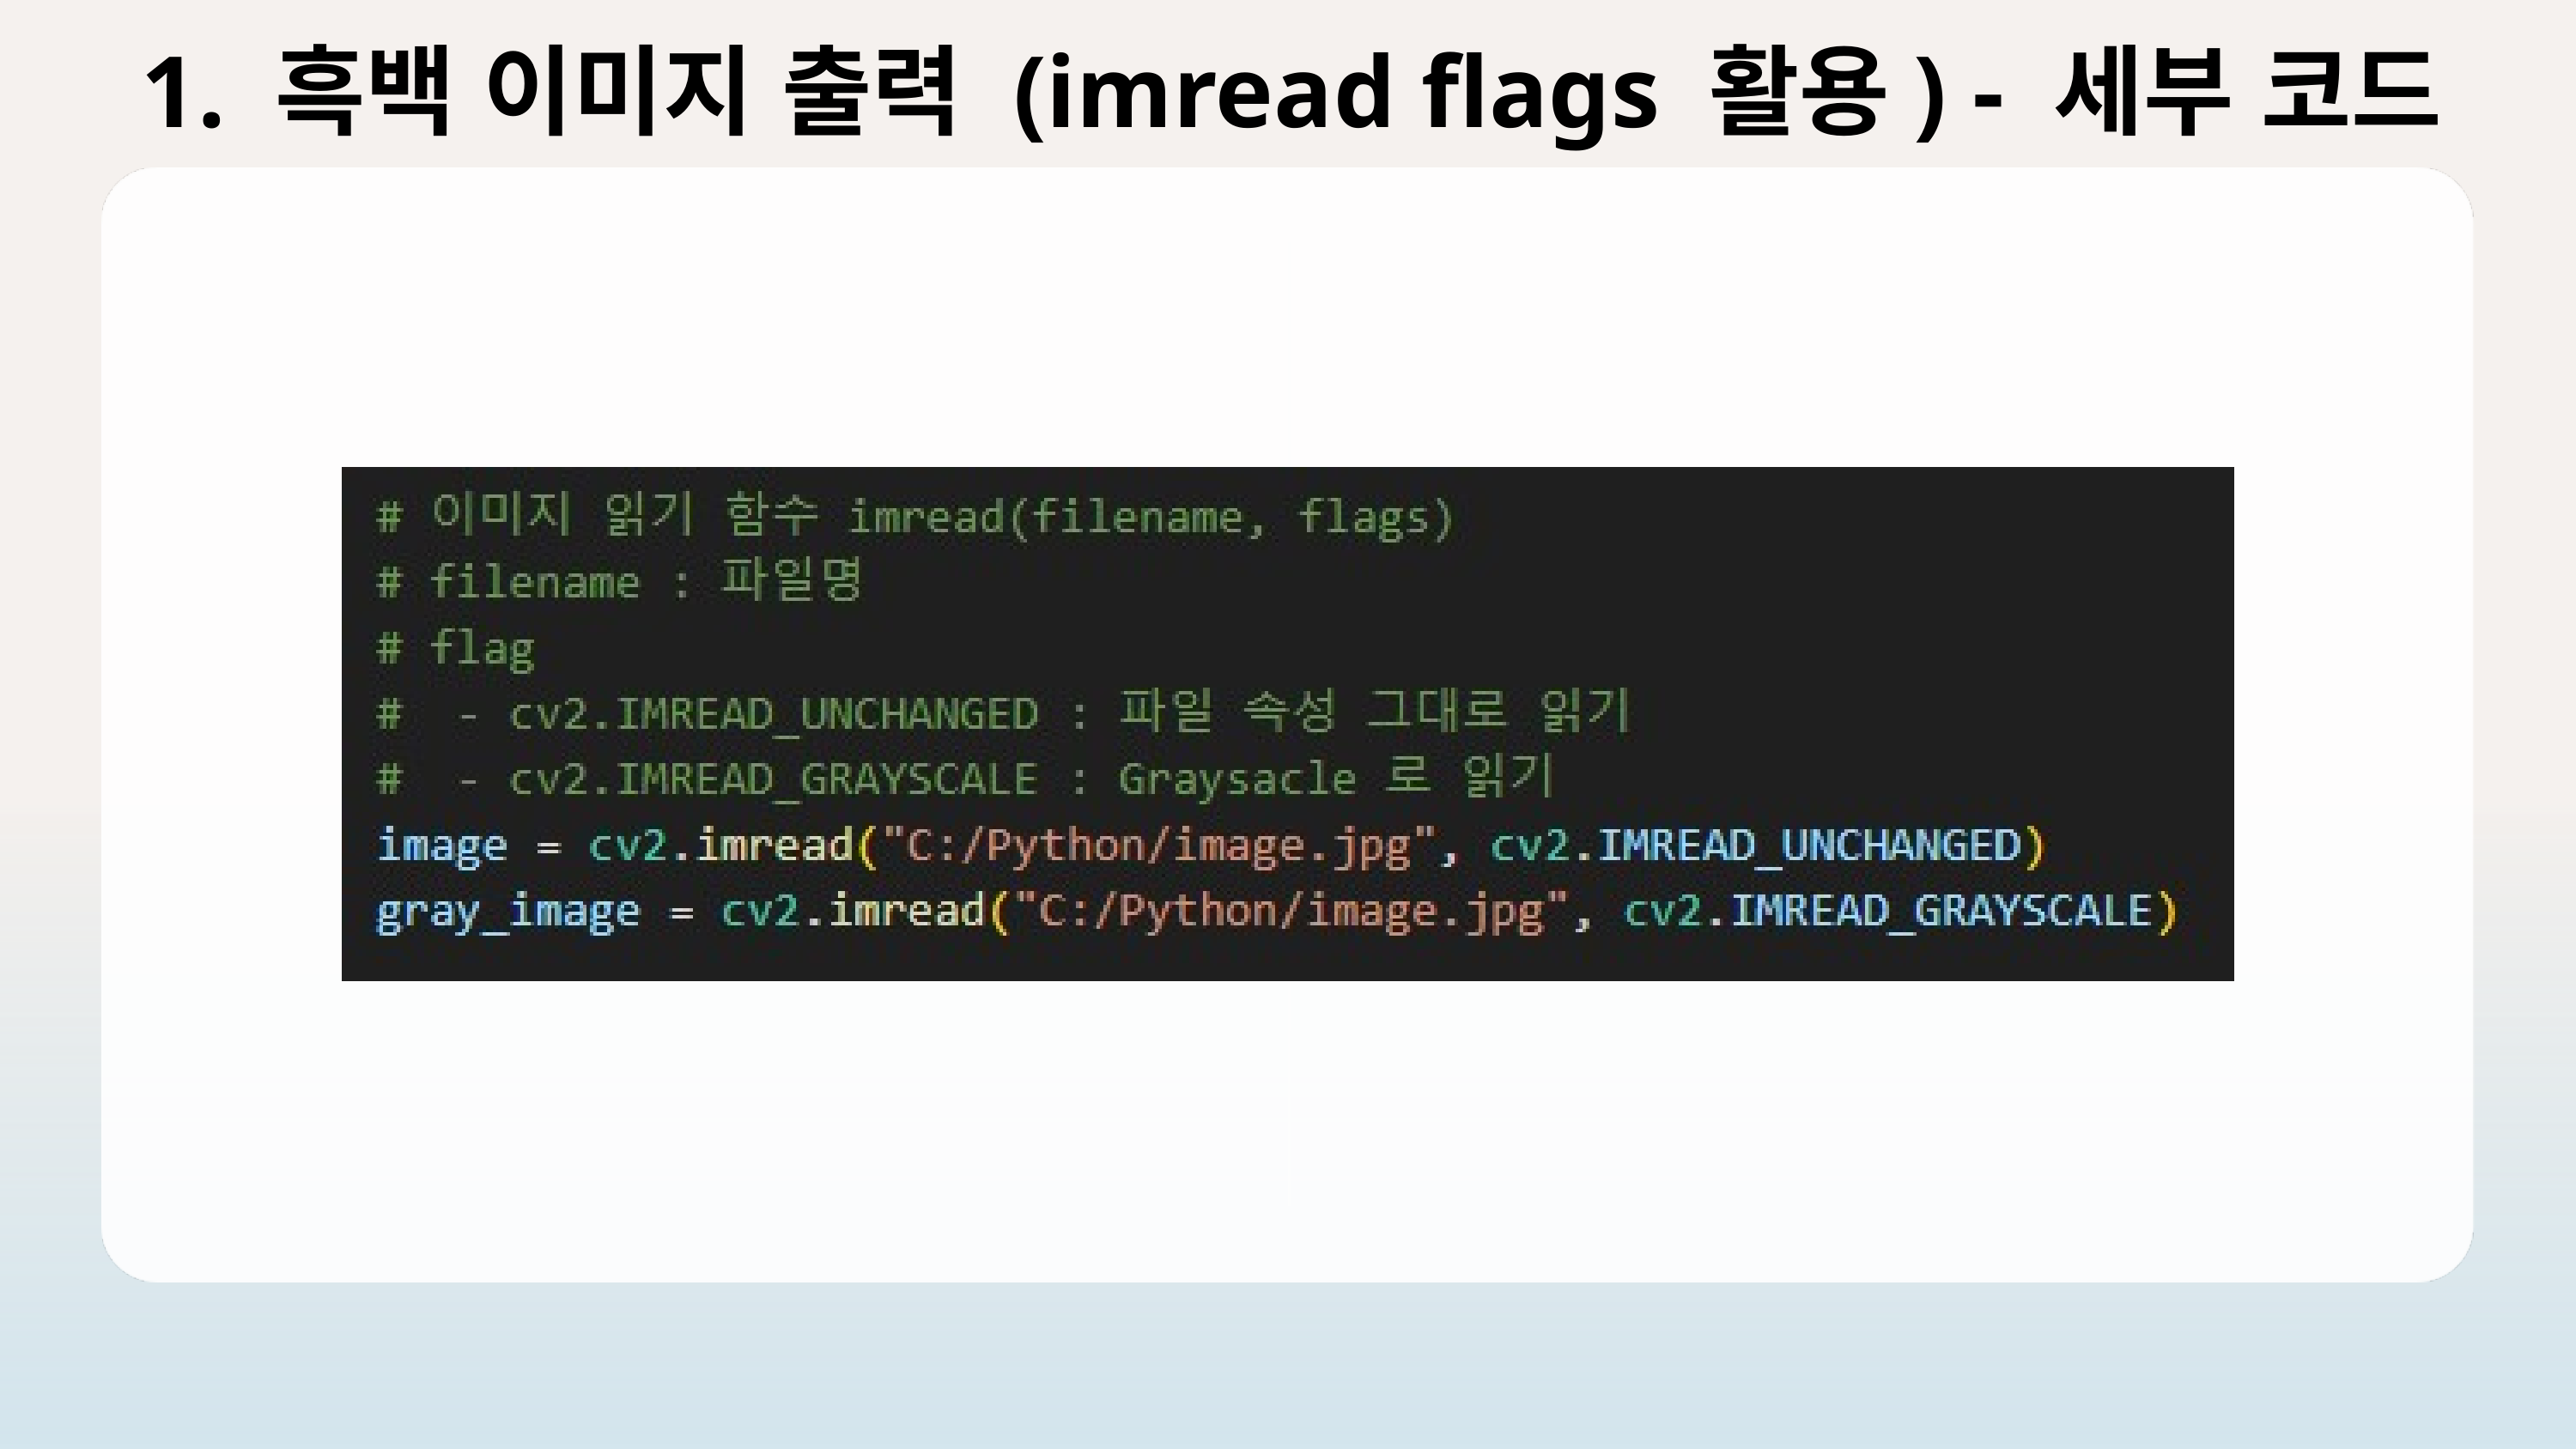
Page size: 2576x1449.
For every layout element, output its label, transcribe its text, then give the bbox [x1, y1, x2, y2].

text_box 1. 흑백 이미지 출력 (imread flags 활용) - 세부 코드 [141, 27, 2447, 150]
picture [0, 167, 2576, 1449]
